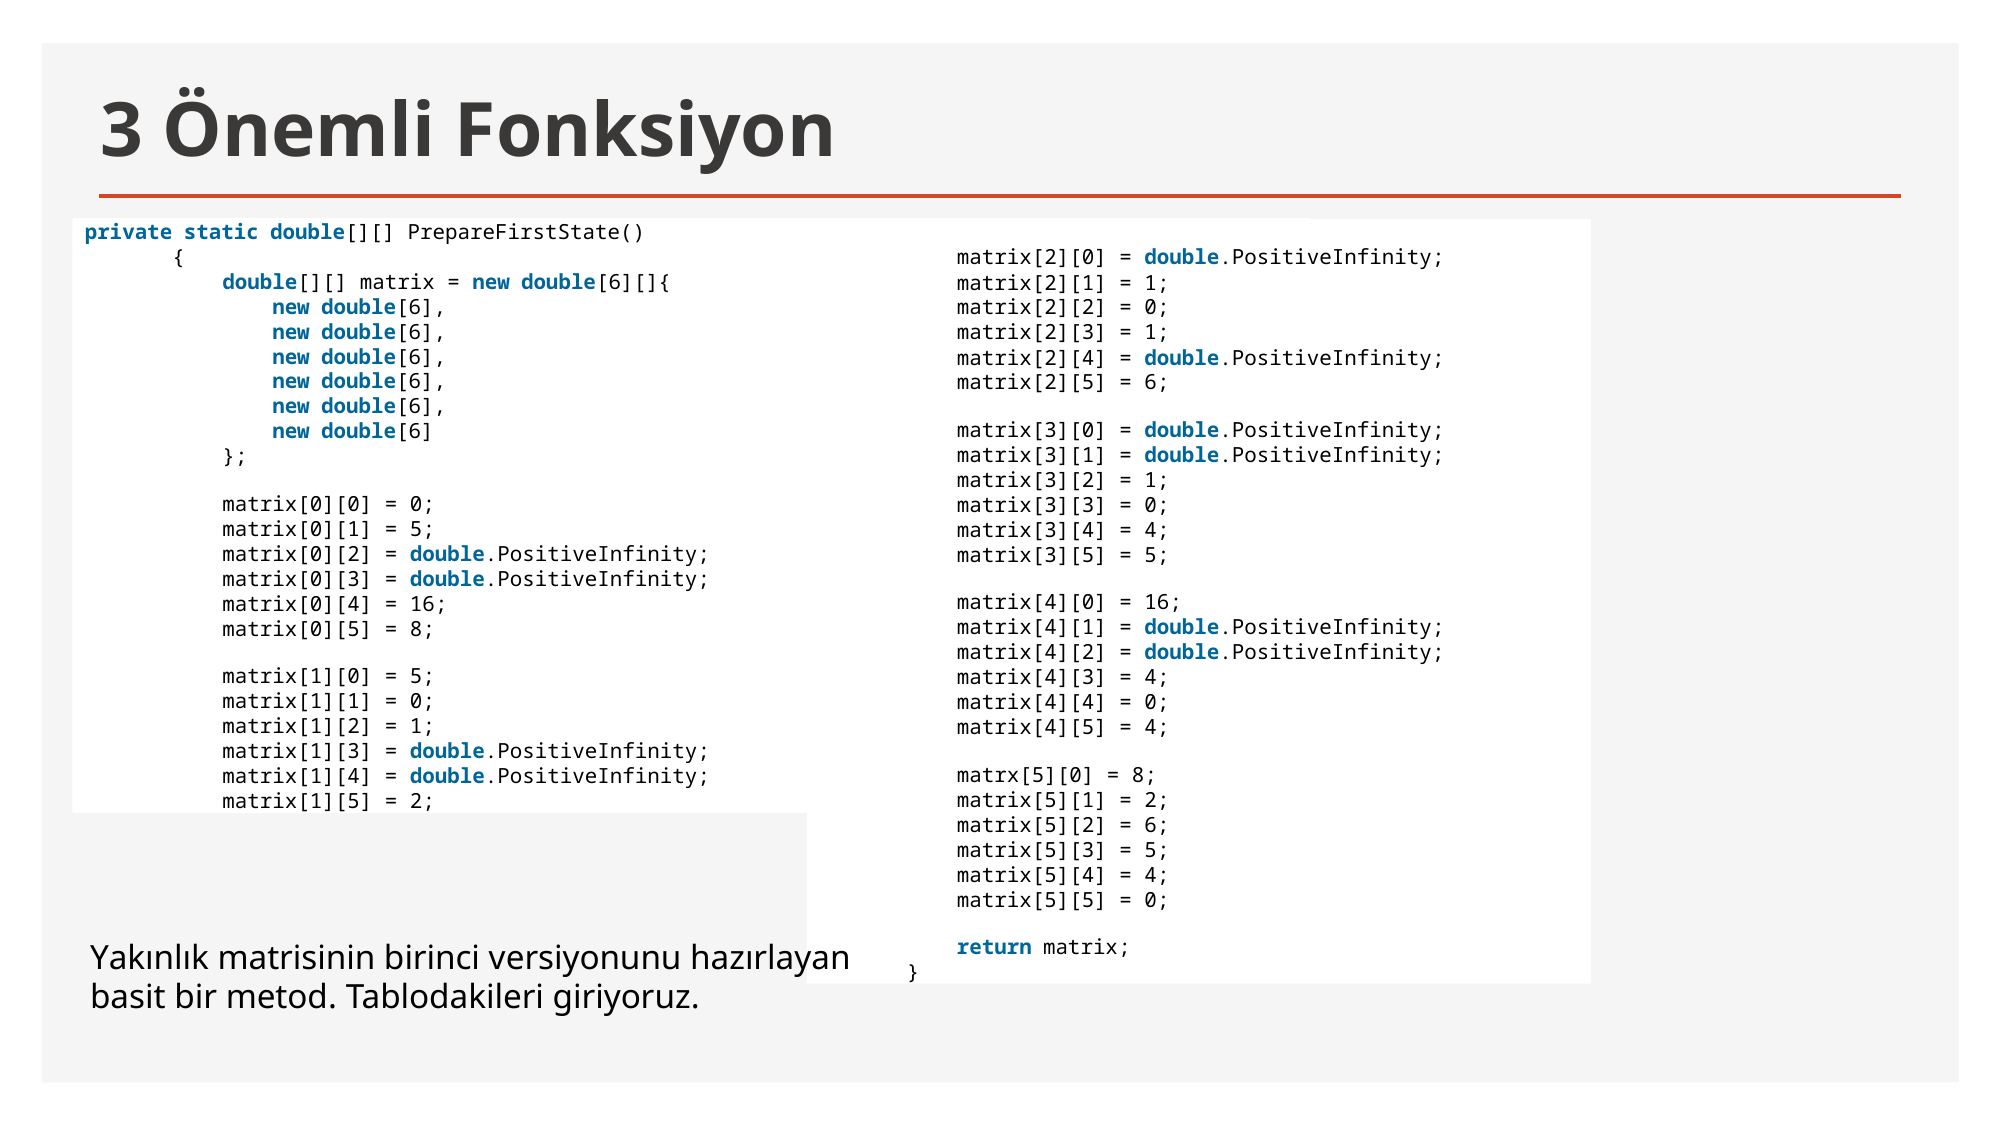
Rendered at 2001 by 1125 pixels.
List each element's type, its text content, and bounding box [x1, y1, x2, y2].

text_box matrix[2][0] = double.PositiveInfinity; matrix[2][1] = 1; matrix[2][2] = 0; matrix[2][3] = 1; matrix[2][4] = double.PositiveInfinity; matrix[2][5] = 6; matrix[3][0] = double.PositiveInfinity; matrix[3][1] = double.PositiveInfinity; matrix[3][2] = 1; matrix[3][3] = 0; matrix[3][4] = 4; matrix[3][5] = 5; matrix[4][0] = 16; matrix[4][1] = double.PositiveInfinity; matrix[4][2] = double.PositiveInfinity; matrix[4][3] = 4; matrix[4][4] = 0; matrix[4][5] = 4; matrx[5][0] = 8; matrix[5][1] = 2; matrix[5][2] = 6; matrix[5][3] = 5; matrix[5][4] = 4; matrix[5][5] = 0; return matrix; } [806, 219, 1592, 984]
text_box private static double[][] PrepareFirstState() { double[][] matrix = new double[6][]{ new double[6], new double[6], new double[6], new double[6], new double[6], new double[6] }; matrix[0][0] = 0; matrix[0][1] = 5; matrix[0][2] = double.PositiveInfinity; matrix[0][3] = double.PositiveInfinity; matrix[0][4] = 16; matrix[0][5] = 8; matrix[1][0] = 5; matrix[1][1] = 0; matrix[1][2] = 1; matrix[1][3] = double.PositiveInfinity; matrix[1][4] = double.PositiveInfinity; matrix[1][5] = 2; [72, 218, 1311, 813]
text_box Yakınlık matrisinin birinci versiyonunu hazırlayan basit bir metod. Tablodakileri giriyoruz. [75, 928, 888, 1023]
title 3 Önemli Fonksiyon [85, 73, 1214, 179]
